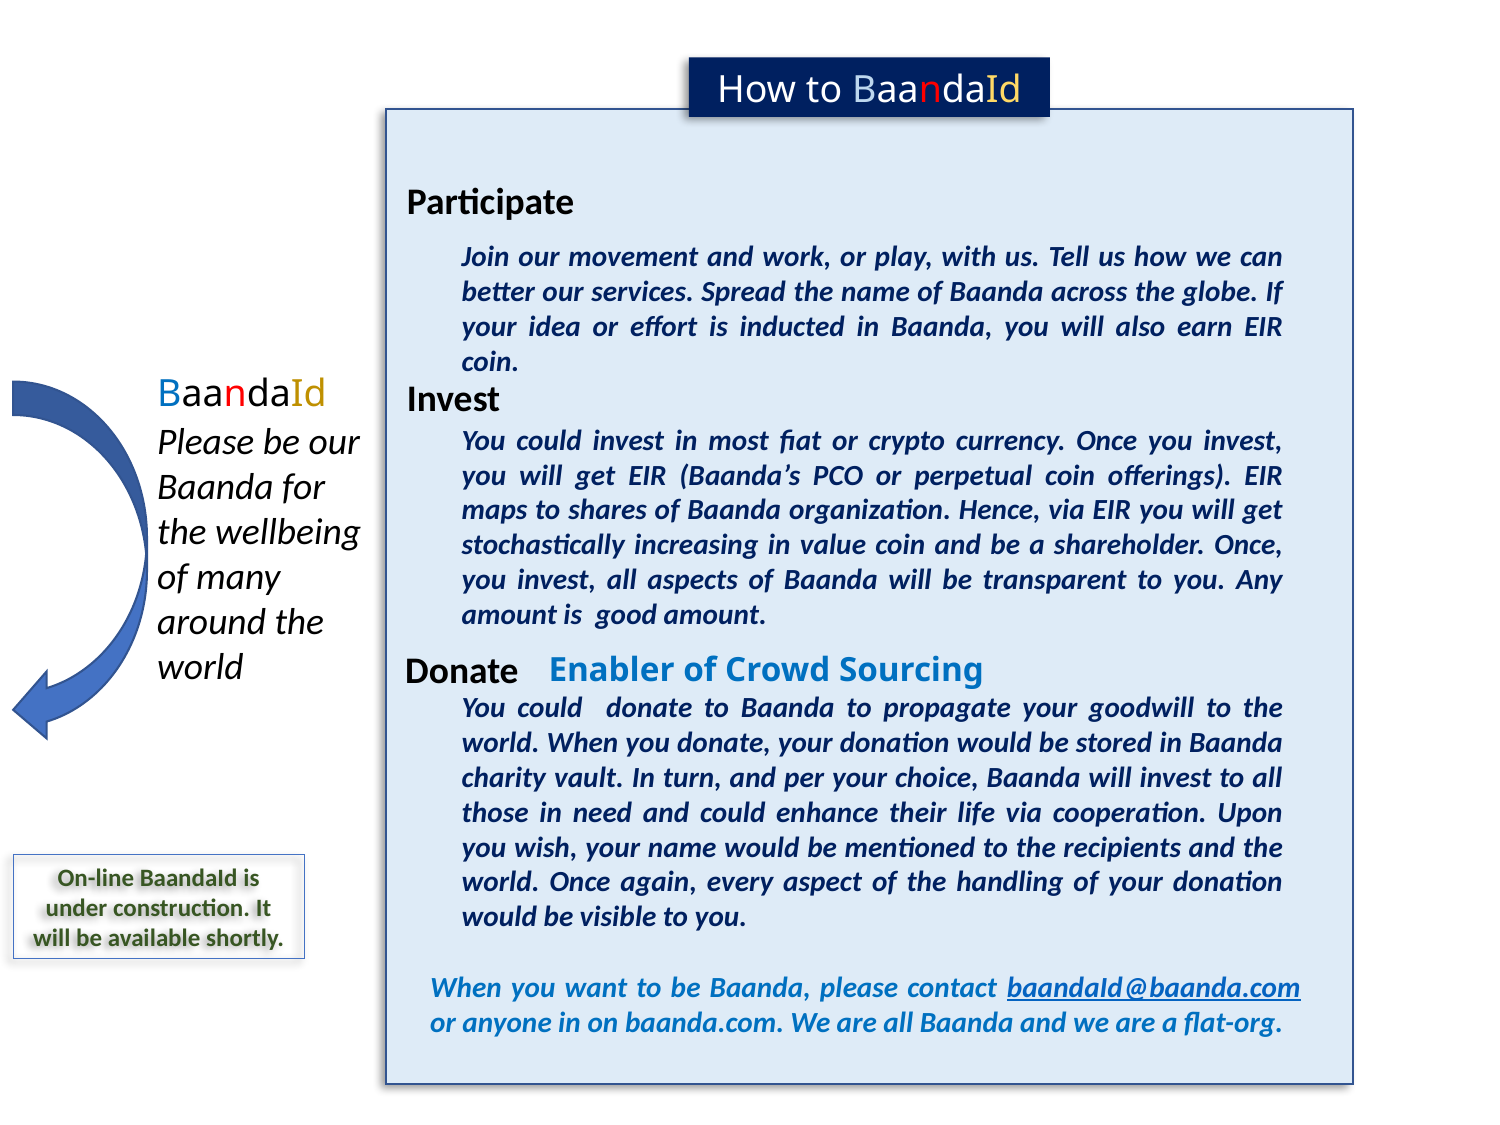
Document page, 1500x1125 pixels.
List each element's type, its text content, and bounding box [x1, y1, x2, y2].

text_box When you want to be Baanda, please contact baandaId@baanda.com or anyone in on baanda.com. We are all Baanda and we are a flat-org. [415, 960, 1316, 1046]
text_box BaandaId [142, 361, 371, 422]
text_box Join our movement and work, or play, with us. Tell us how we can better our services. Spread the name of Baanda across the globe. If your idea or effort is inducted in Baanda, you will also earn EIR coin. [446, 229, 1299, 385]
text_box Enabler of Crowd Sourcing [533, 640, 1050, 696]
text_box [12, 380, 142, 534]
text_box [11, 574, 142, 741]
text_box Invest [392, 366, 621, 427]
text_box Donate [390, 638, 620, 699]
text_box You could invest in most fiat or crypto currency. Once you invest, you will get EIR (Baanda’s PCO or perpetual coin offerings). EIR maps to shares of Baanda organization. Hence, via EIR you will get stochastically increasing in value coin and be a shareholder. Once, you invest, all aspects of Baanda will be transparent to you. Any amount is good amount. [446, 413, 1299, 638]
text_box Please be our Baanda for the wellbeing of many around the world [142, 409, 375, 695]
text_box [385, 108, 1354, 1085]
text_box You could donate to Baanda to propagate your goodwill to the world. When you donate, your donation would be stored in Baanda charity vault. In turn, and per your choice, Baanda will invest to all those in need and could enhance their life via cooperation. Upon you wish, your name would be mentioned to the recipients and the world. Once again, every aspect of the handling of your donation would be visible to you. [446, 680, 1299, 941]
text_box Participate [392, 169, 621, 230]
text_box How to BaandaId [688, 57, 1050, 117]
text_box On-line BaandaId is under construction. It will be available shortly. [13, 854, 305, 959]
